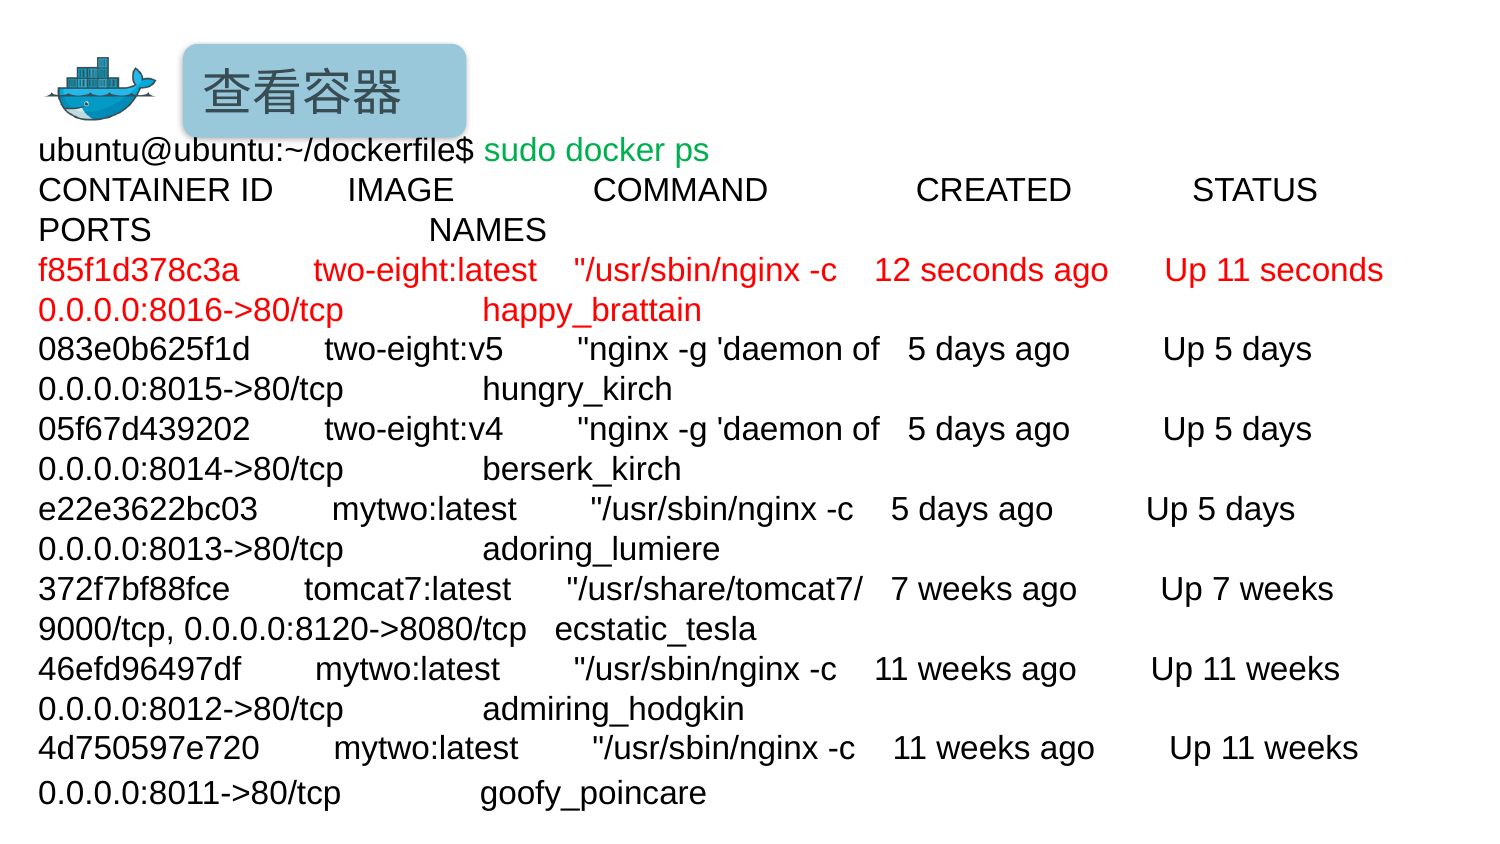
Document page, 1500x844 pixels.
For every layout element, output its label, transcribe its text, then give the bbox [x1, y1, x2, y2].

text_box 查看容器 [182, 43, 468, 139]
text_box ubuntu@ubuntu:~/dockerfile$ sudo docker ps CONTAINER ID IMAGE COMMAND CREATED STATUS PORTS NAMES f85f1d378c3a two-eight:latest "/usr/sbin/nginx -c 12 seconds ago Up 11 seconds 0.0.0.0:8016->80/tcp happy_brattain 083e0b625f1d two-eight:v5 "nginx -g 'daemon of 5 days ago Up 5 days 0.0.0.0:8015->80/tcp hungry_kirch 05f67d439202 two-eight:v4 "nginx -g 'daemon of 5 days ago Up 5 days 0.0.0.0:8014->80/tcp berserk_kirch e22e3622bc03 mytwo:latest "/usr/sbin/nginx -c 5 days ago Up 5 days 0.0.0.0:8013->80/tcp adoring_lumiere 372f7bf88fce tomcat7:latest "/usr/share/tomcat7/ 7 weeks ago Up 7 weeks 9000/tcp, 0.0.0.0:8120->8080/tcp ecstatic_tesla 46efd96497df mytwo:latest "/usr/sbin/nginx -c 11 weeks ago Up 11 weeks 0.0.0.0:8012->80/tcp admiring_hodgkin 4d750597e720 mytwo:latest "/usr/sbin/nginx -c 11 weeks ago Up 11 weeks 0.0.0.0:8011->80/tcp goofy_poincare [23, 120, 1477, 844]
picture [23, 55, 175, 122]
